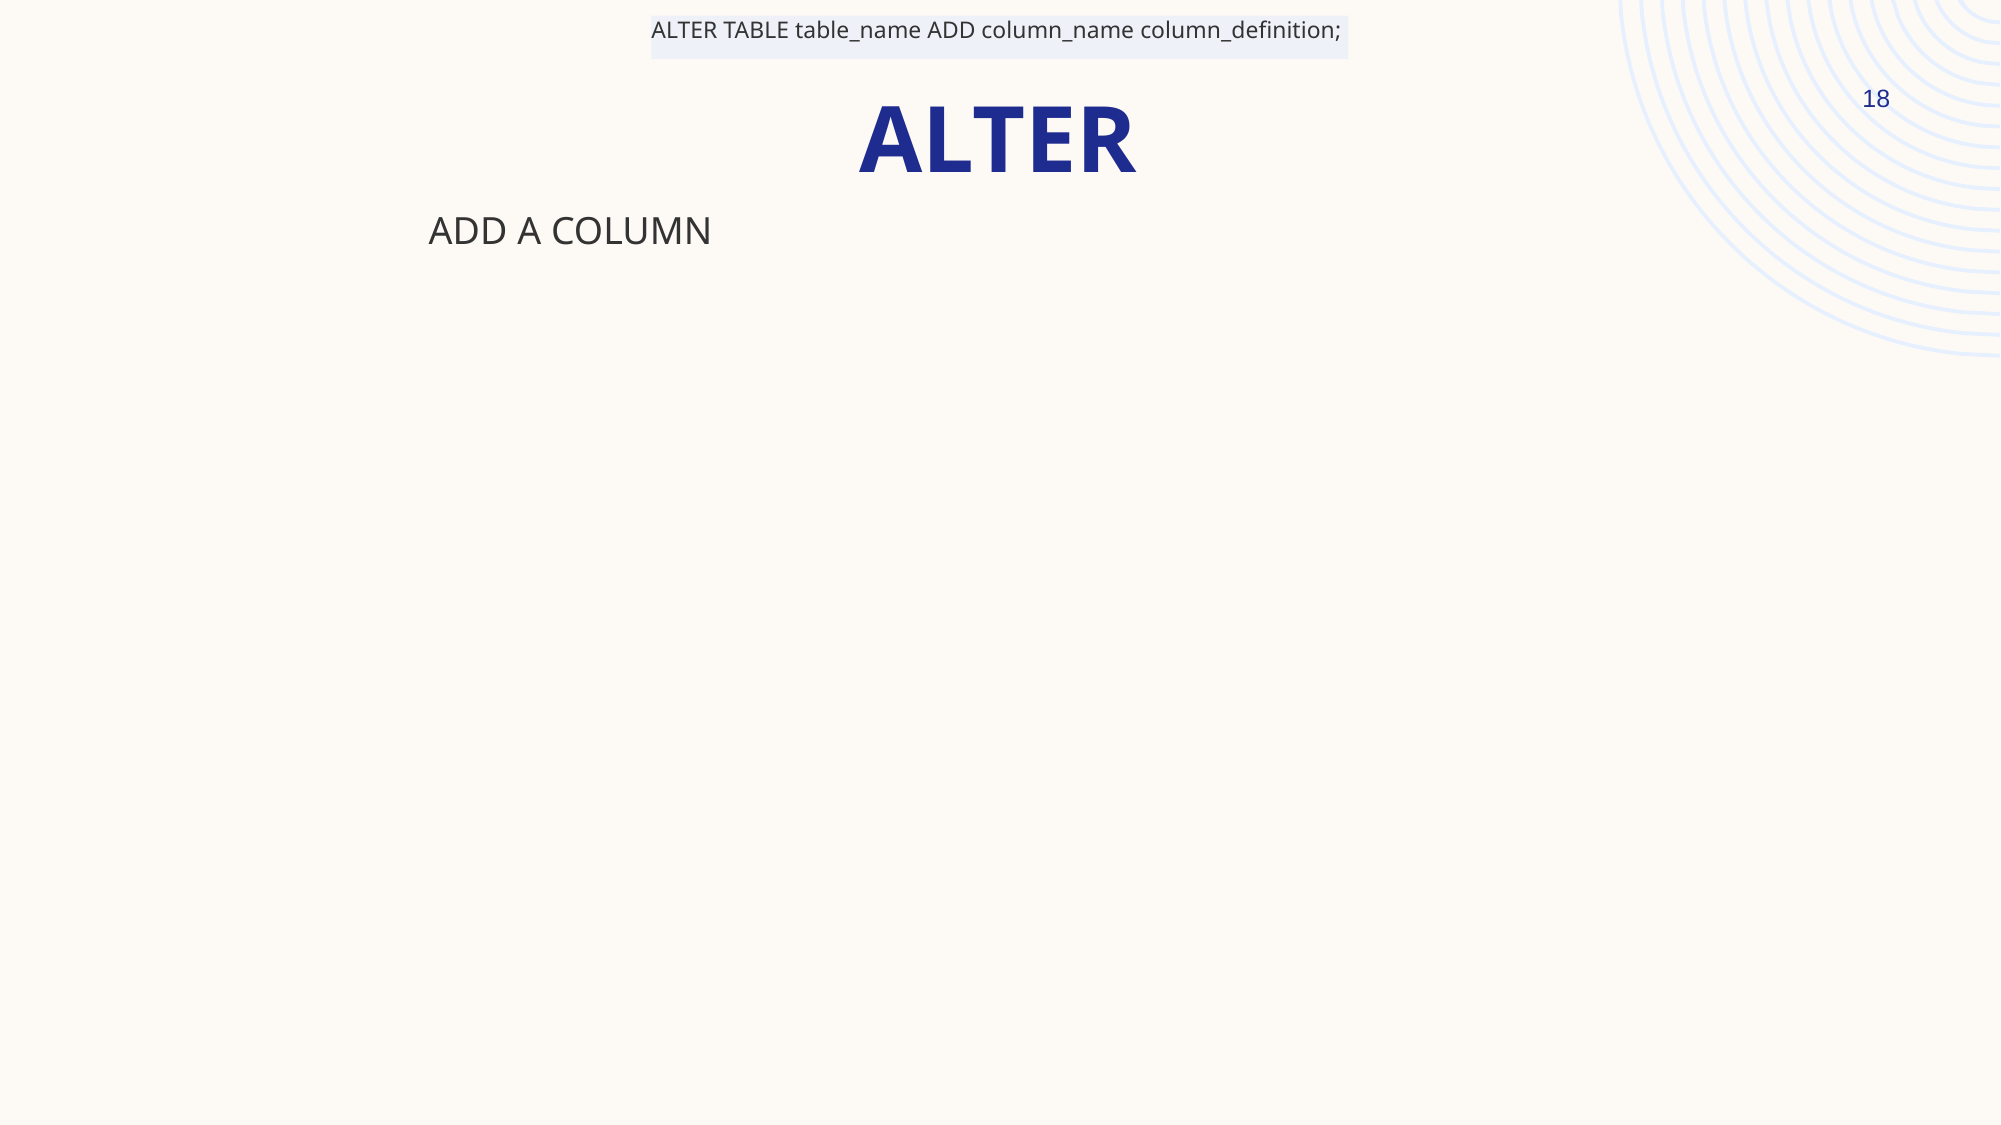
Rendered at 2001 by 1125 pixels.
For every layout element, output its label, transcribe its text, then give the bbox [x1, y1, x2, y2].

text_box ADD A COLUMN [414, 199, 1586, 260]
title ALTER [123, 73, 1874, 200]
text_box ALTER TABLE table_name ADD column_name column_definition; [651, 15, 1349, 60]
slide_number 18 [1795, 75, 1958, 120]
